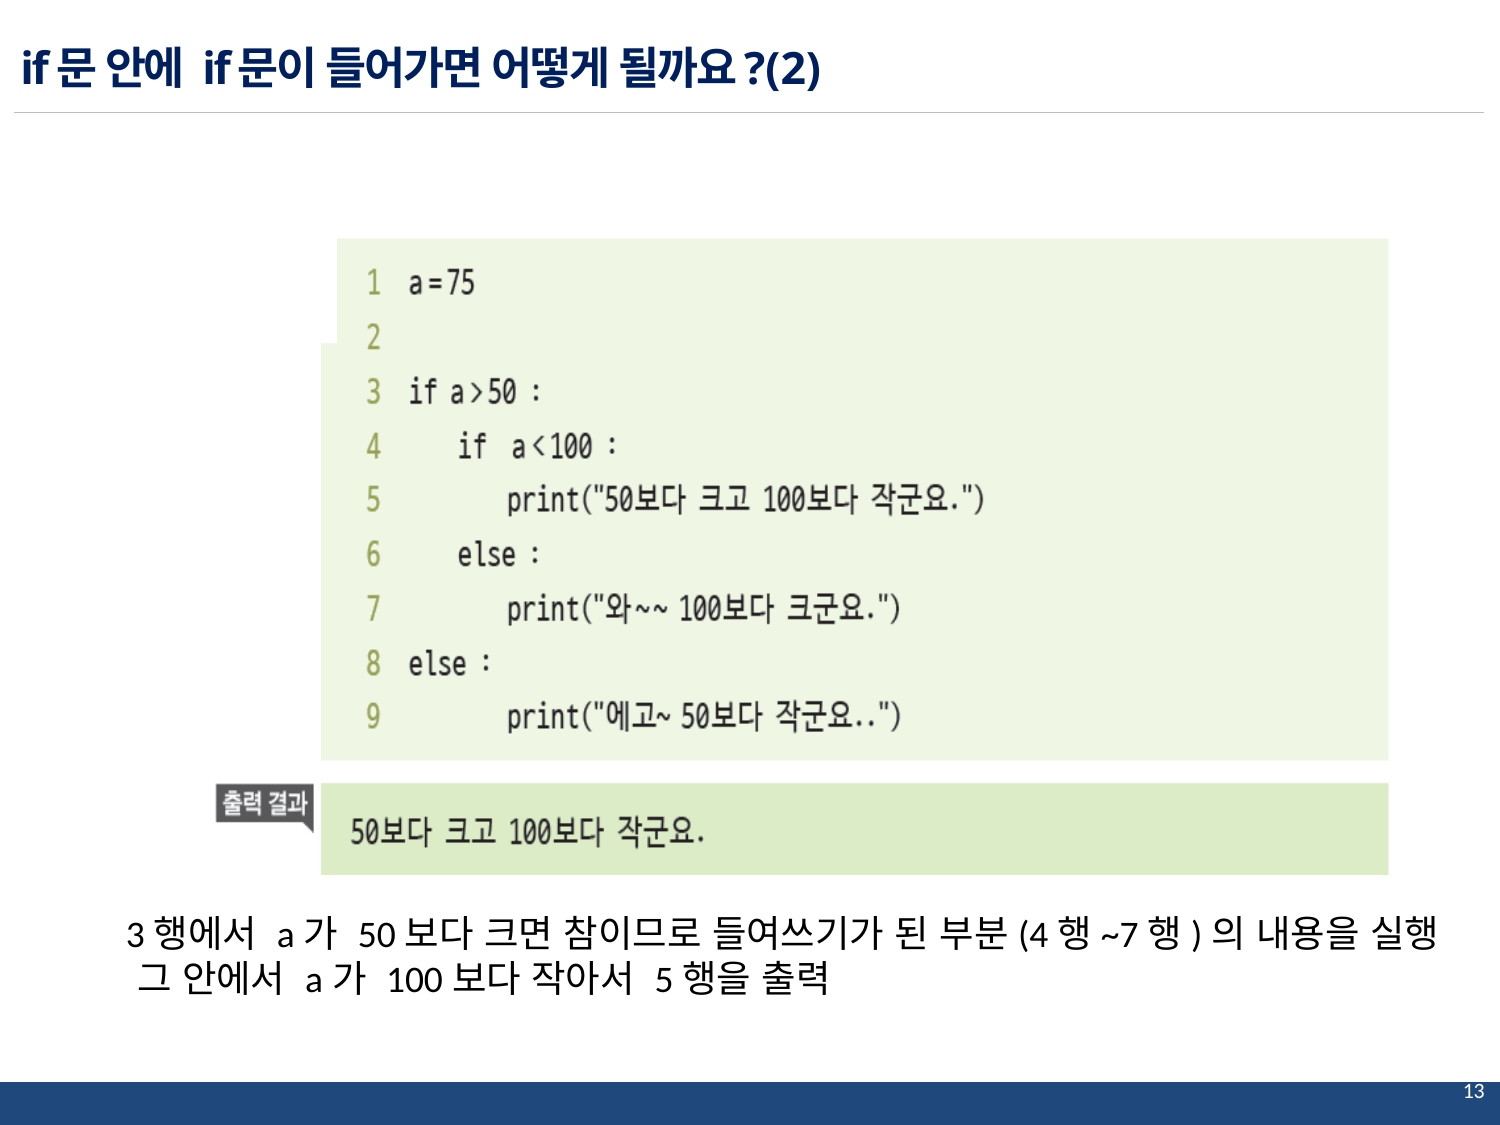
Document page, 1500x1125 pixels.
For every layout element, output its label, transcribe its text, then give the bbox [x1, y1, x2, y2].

title if문 안에 if문이 들어가면 어떻게 될까요?(2) [20, 40, 1480, 95]
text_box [109, 237, 1391, 876]
slide_number 13 [1284, 1059, 1500, 1120]
list 3행에서 a가 50보다 크면 참이므로 들여쓰기가 된 부분(4행~7행)의 내용을 실행 그 안에서 a가 100보다 작아서 5행을 출력 [50, 325, 1450, 1078]
